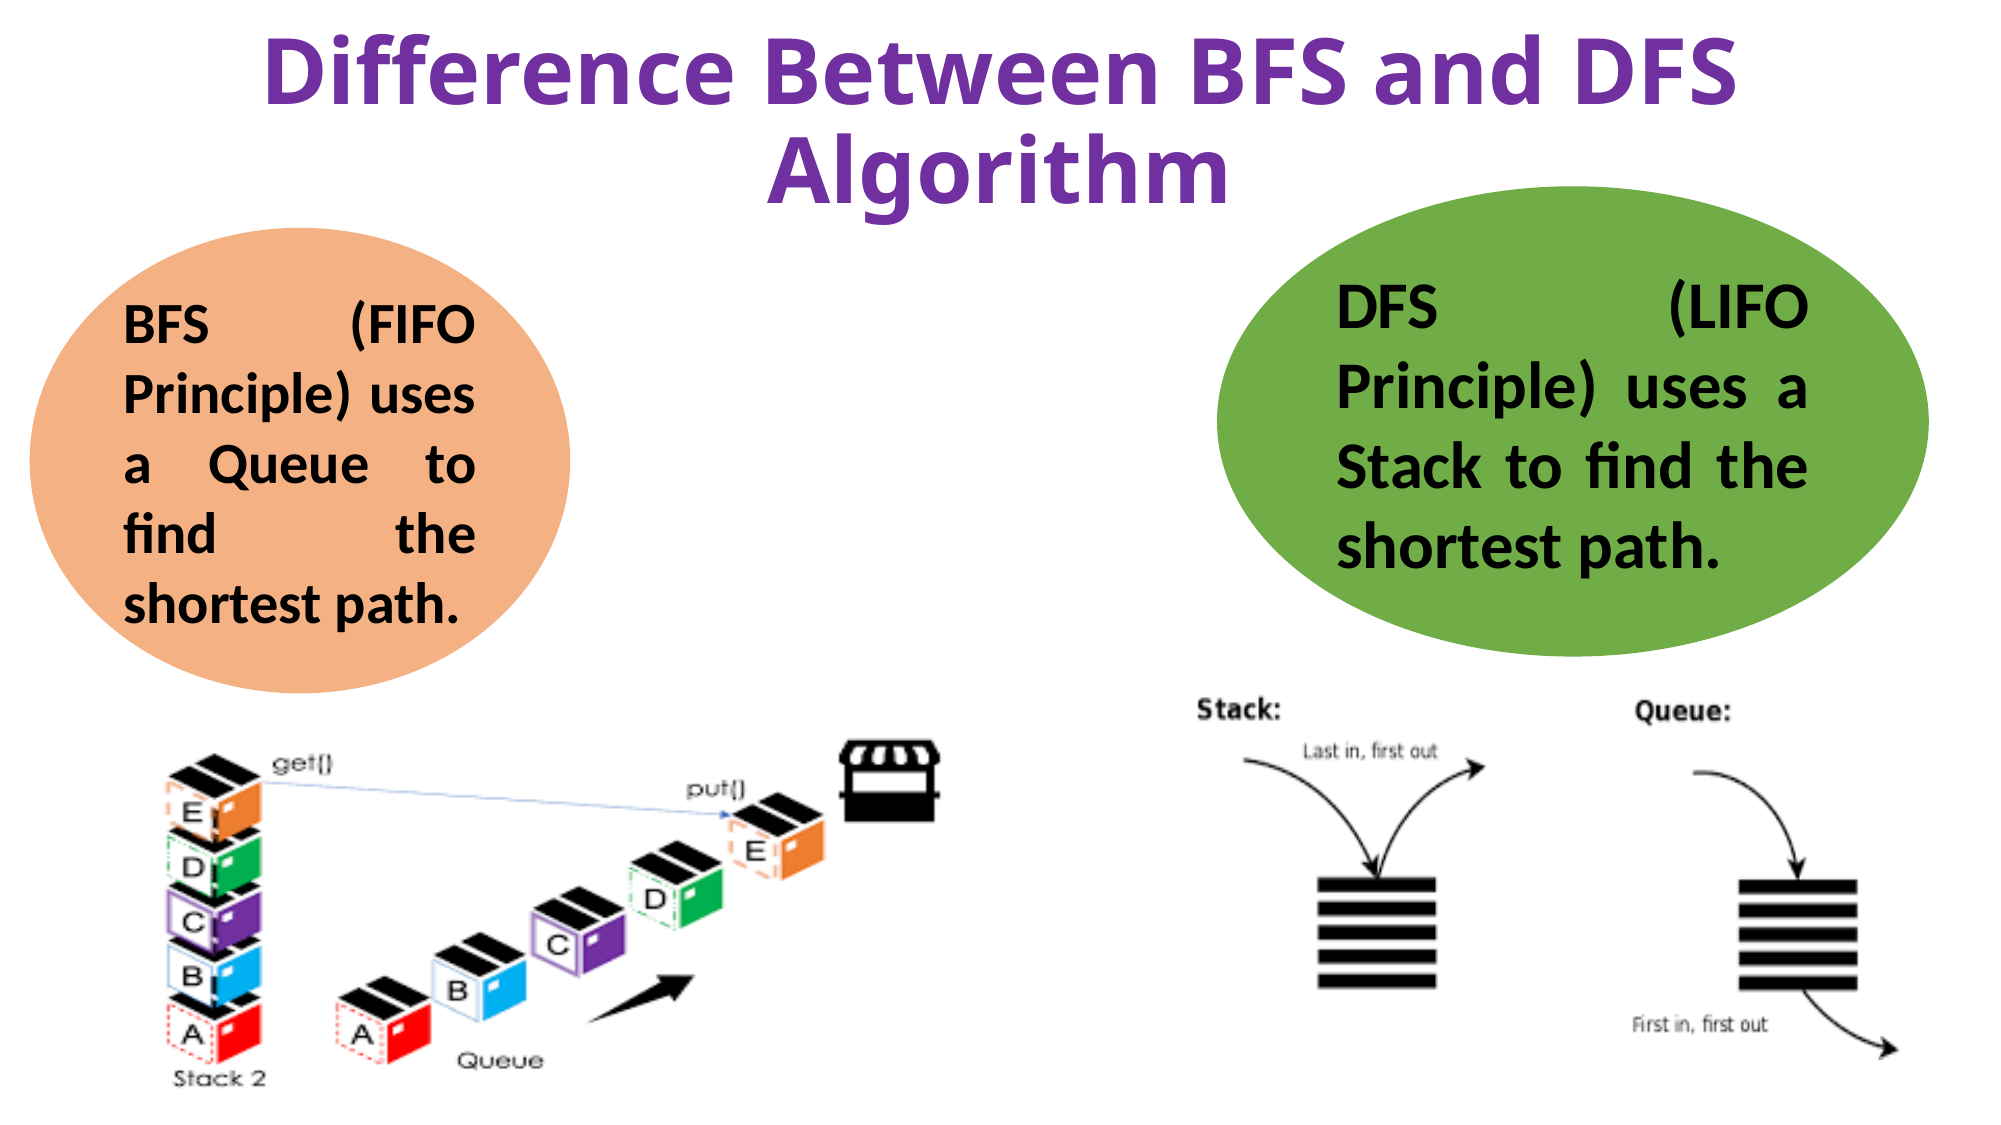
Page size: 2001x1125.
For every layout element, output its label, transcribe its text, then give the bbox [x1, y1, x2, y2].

text_box BFS (FIFO Principle) uses a Queue to find the shortest path. [28, 226, 572, 695]
picture [1197, 691, 1904, 1060]
title Difference Between BFS and DFS Algorithm [137, 59, 1863, 189]
text_box DFS (LIFO Principle) uses a Stack to find the shortest path. [1215, 185, 1930, 658]
picture [156, 728, 957, 1104]
